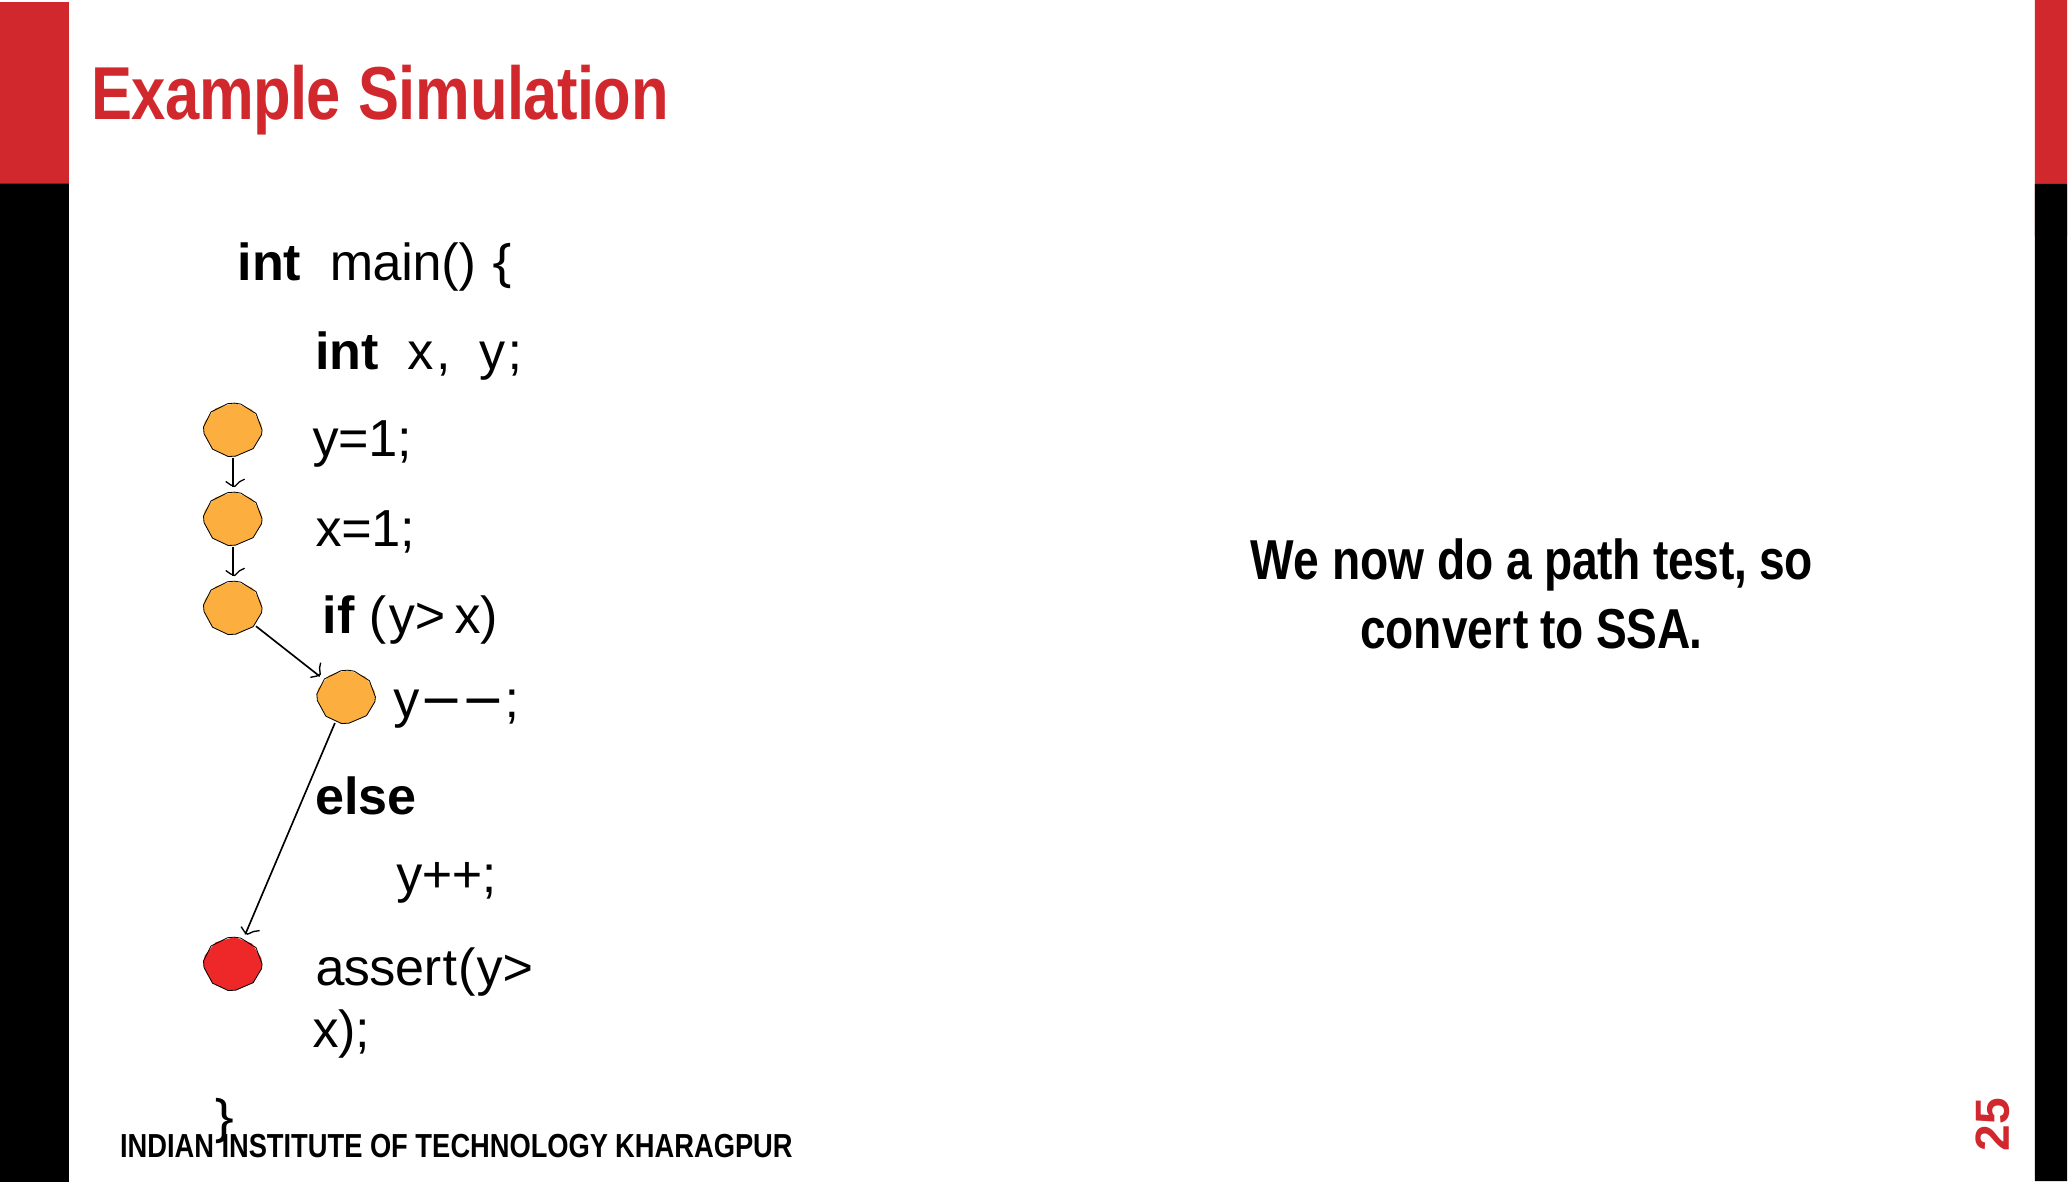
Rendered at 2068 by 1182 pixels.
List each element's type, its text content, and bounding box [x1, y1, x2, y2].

slide_number 25 [1963, 1046, 2016, 1169]
text_box int main() { int x, y; y=1; x=1; if (y>x) y−−; else y++; assert(y>x); } [206, 228, 647, 963]
text_box We now do a path test, so convert to SSA. [1208, 522, 1855, 646]
footer INDIAN INSTITUTE OF TECHNOLOGY KHARAGPUR [103, 1115, 1361, 1168]
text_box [202, 402, 376, 992]
title Example Simulation [86, 26, 2016, 135]
